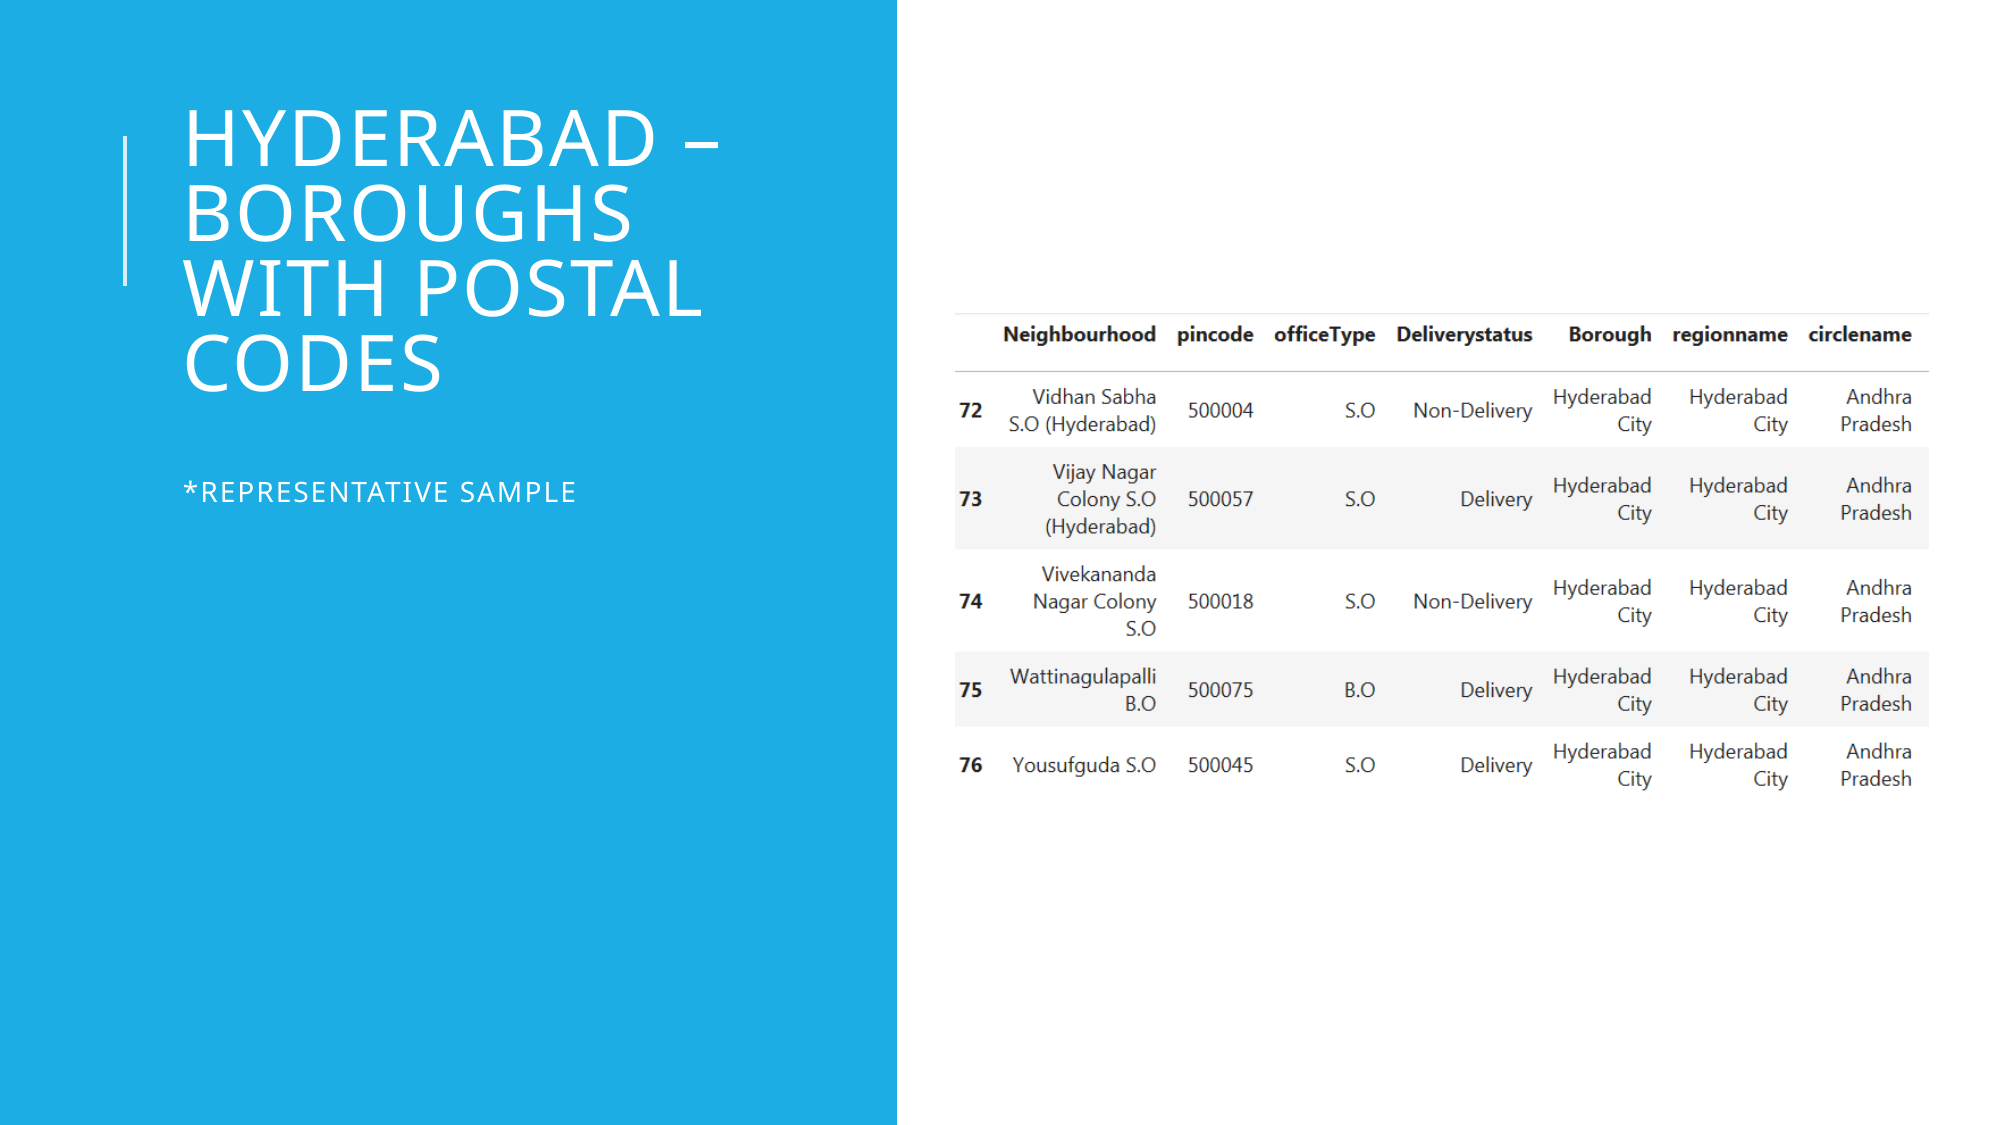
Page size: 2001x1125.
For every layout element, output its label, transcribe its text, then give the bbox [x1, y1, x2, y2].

picture [955, 313, 1929, 812]
title Hyderabad – Boroughs with postal codes *Representative sample [168, 96, 788, 613]
text_box [0, 0, 898, 1125]
